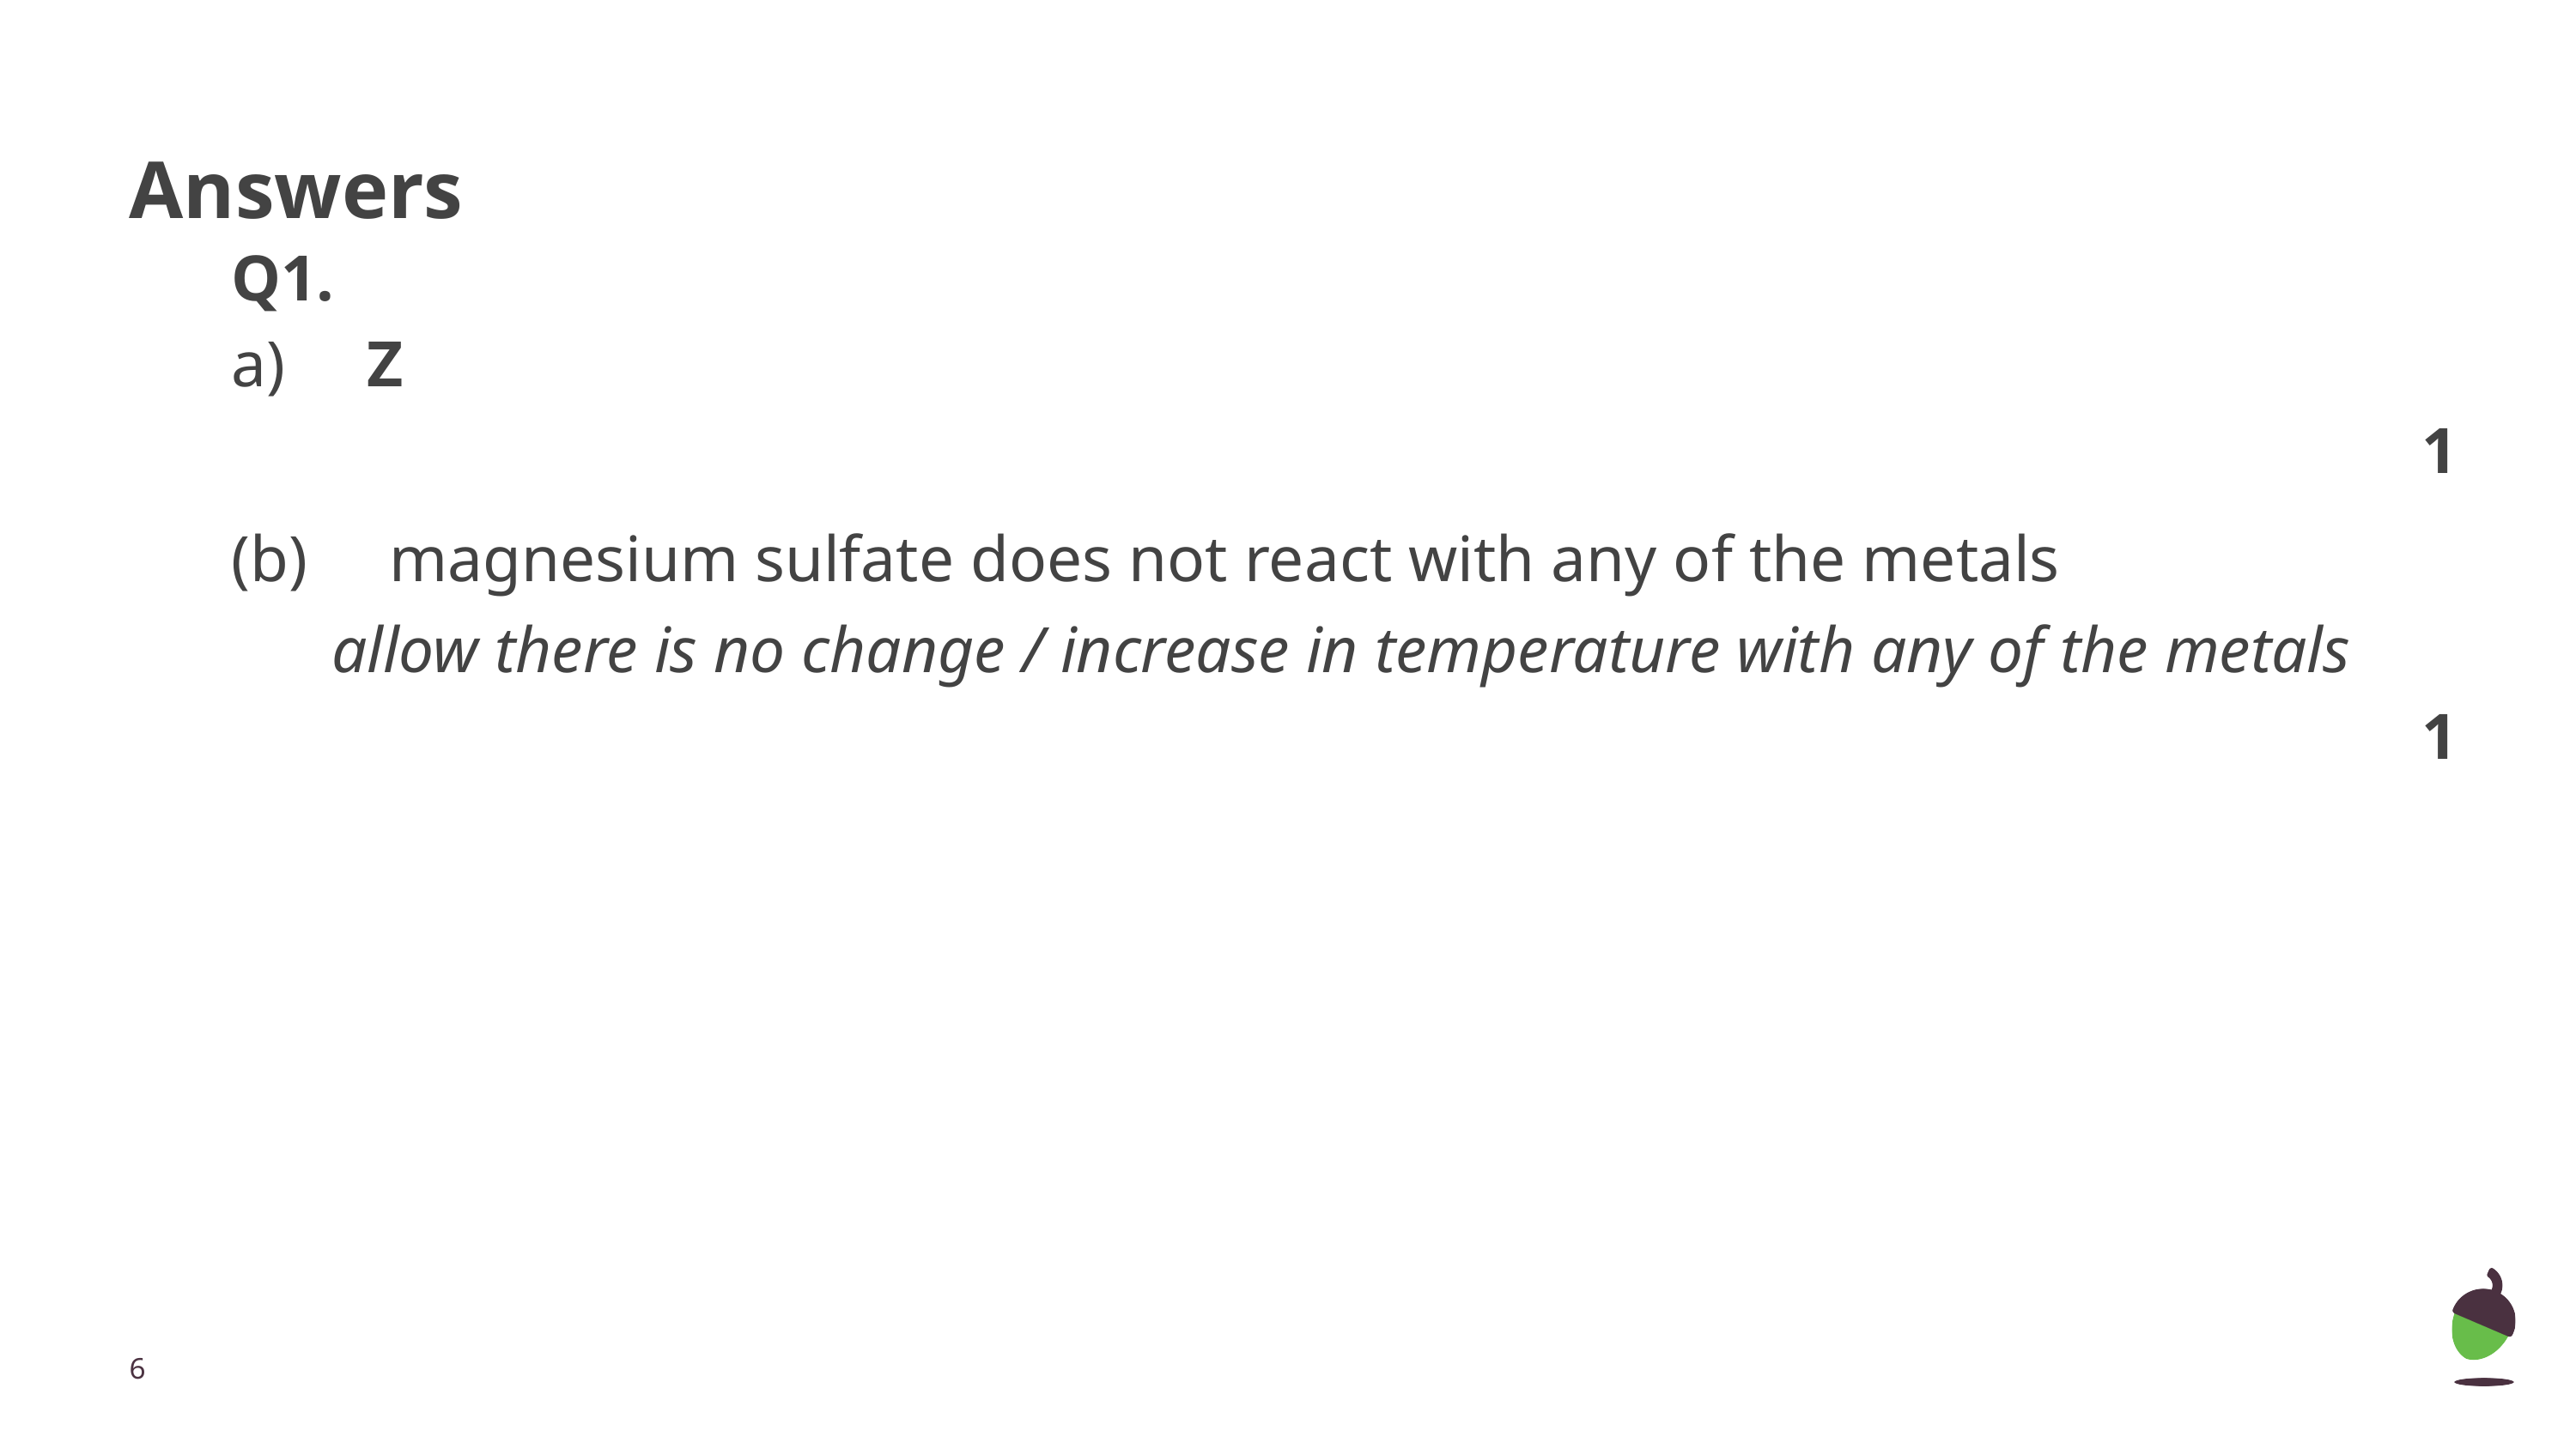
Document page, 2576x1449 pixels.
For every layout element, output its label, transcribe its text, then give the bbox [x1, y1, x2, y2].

title Answers [129, 124, 1990, 227]
picture [2451, 1268, 2516, 1386]
slide_number ‹#› [129, 1349, 332, 1401]
list Q1. a) Z 1 (b) magnesium sulfate does not react with any of the metals allow there is no change / increase in temperature with any of the metals 1 [129, 227, 2508, 1245]
